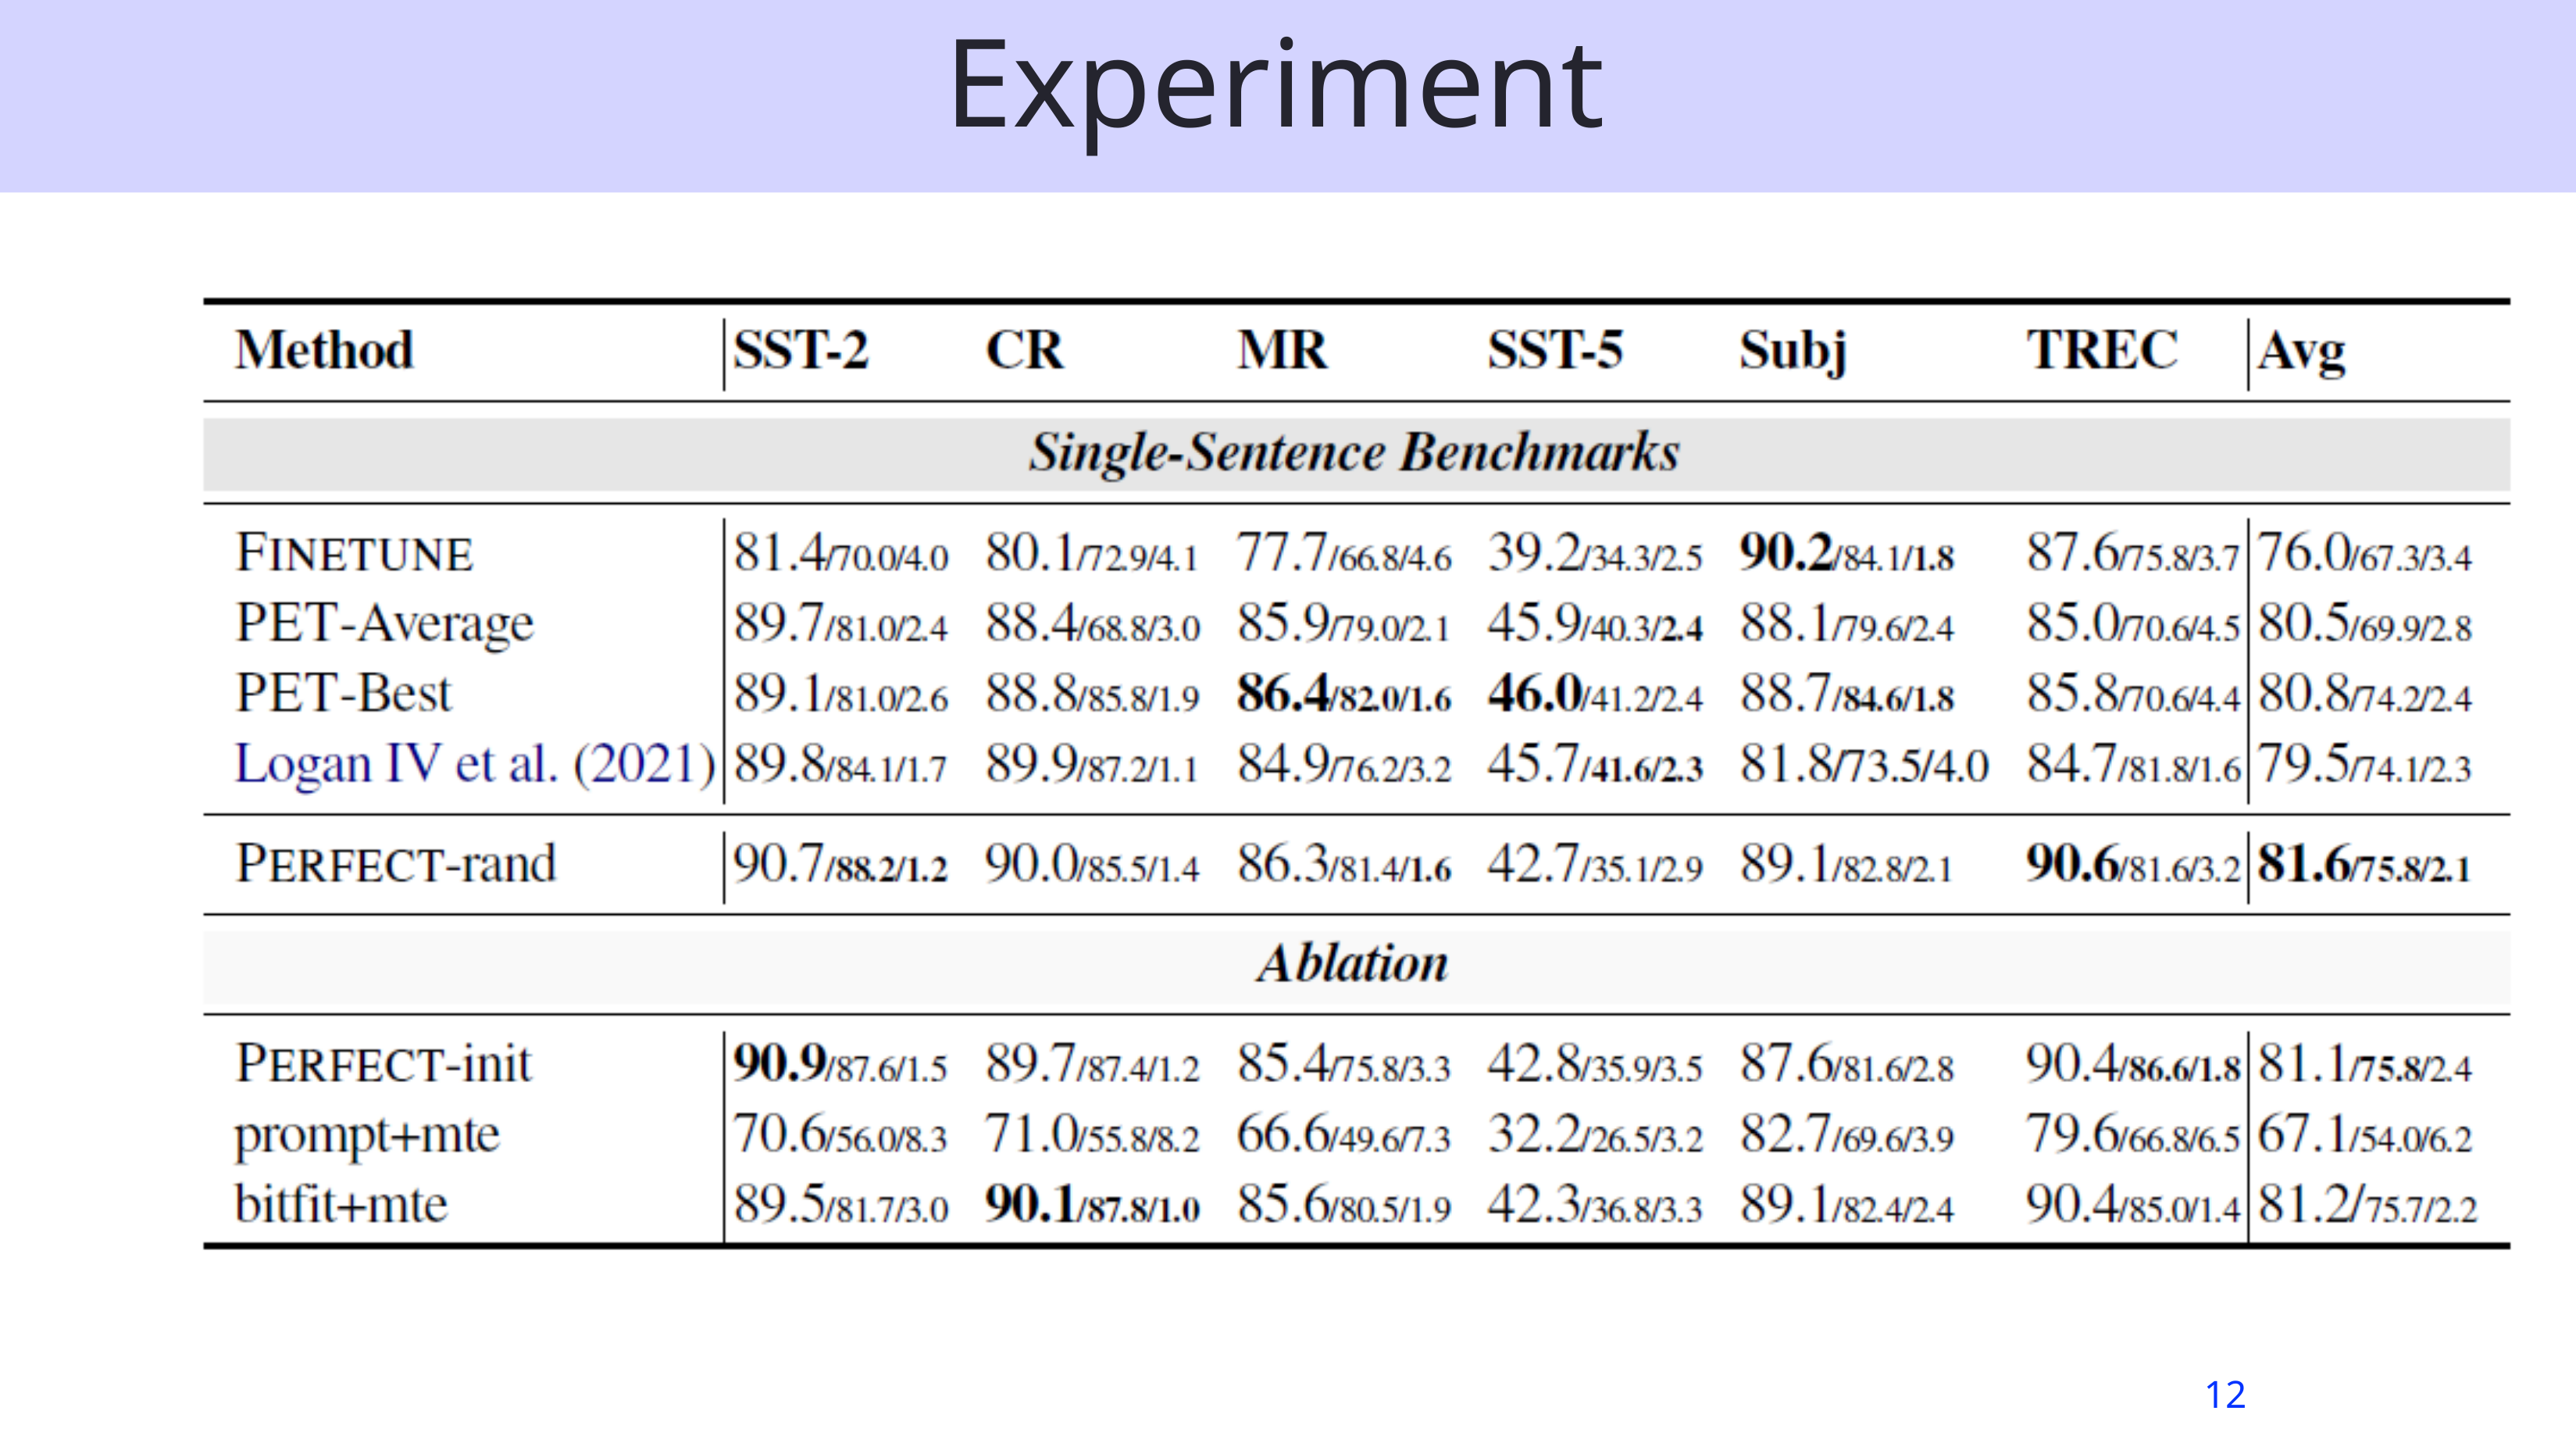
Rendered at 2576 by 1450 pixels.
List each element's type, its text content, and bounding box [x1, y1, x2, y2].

title Experiment [944, 5, 1633, 153]
picture [148, 260, 2576, 1252]
text_box 12 [2199, 1377, 2275, 1422]
